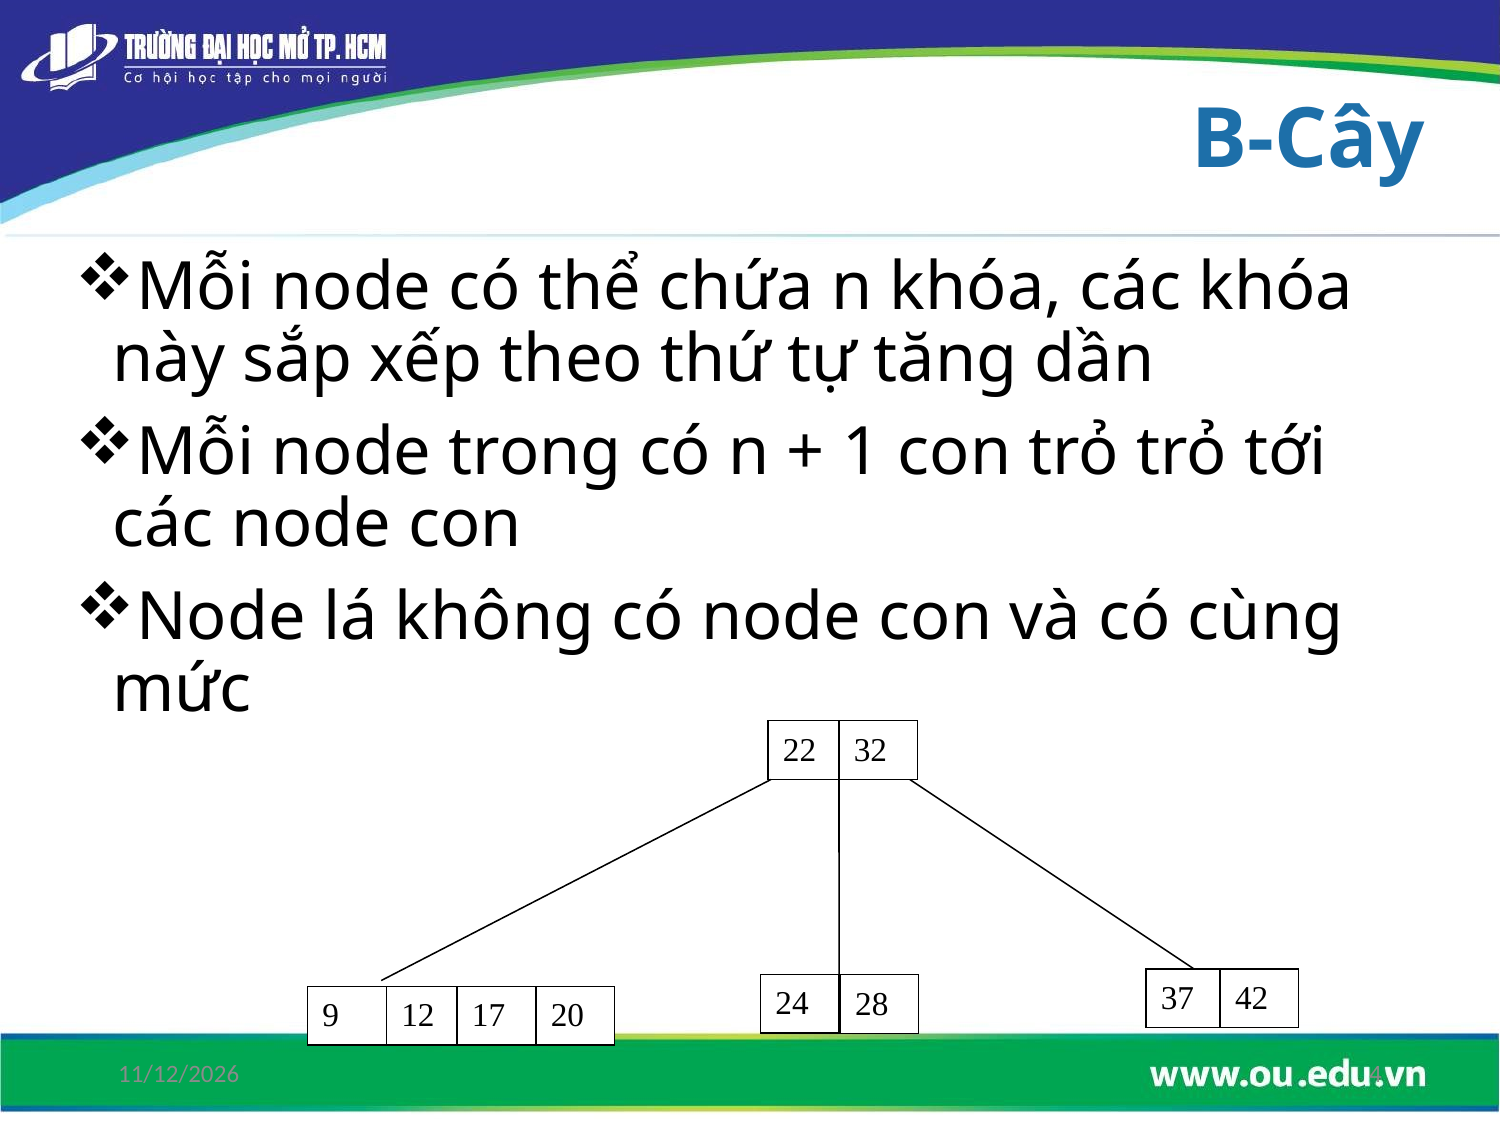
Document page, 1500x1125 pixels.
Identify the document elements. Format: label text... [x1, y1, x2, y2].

slide_number 4 [1059, 1042, 1397, 1103]
text_box 42 [1220, 968, 1299, 1028]
text_box 32 [839, 720, 918, 780]
text_box 22 [768, 720, 839, 780]
text_box 24 [760, 974, 839, 1034]
picture [0, 0, 1500, 1125]
text_box 37 [1146, 968, 1220, 1028]
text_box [307, 986, 457, 1046]
text_box 28 [840, 974, 919, 1034]
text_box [457, 986, 615, 1046]
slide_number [103, 1042, 441, 1103]
title B-Cây [60, 59, 1440, 222]
list Mỗi node có thể chứa n khóa, các khóa này sắp xếp theo thứ tự tăng dần Mỗi node trong có n + 1 con trỏ trỏ tới các node con Node lá không có node con và có cùng mức [60, 244, 1440, 1020]
